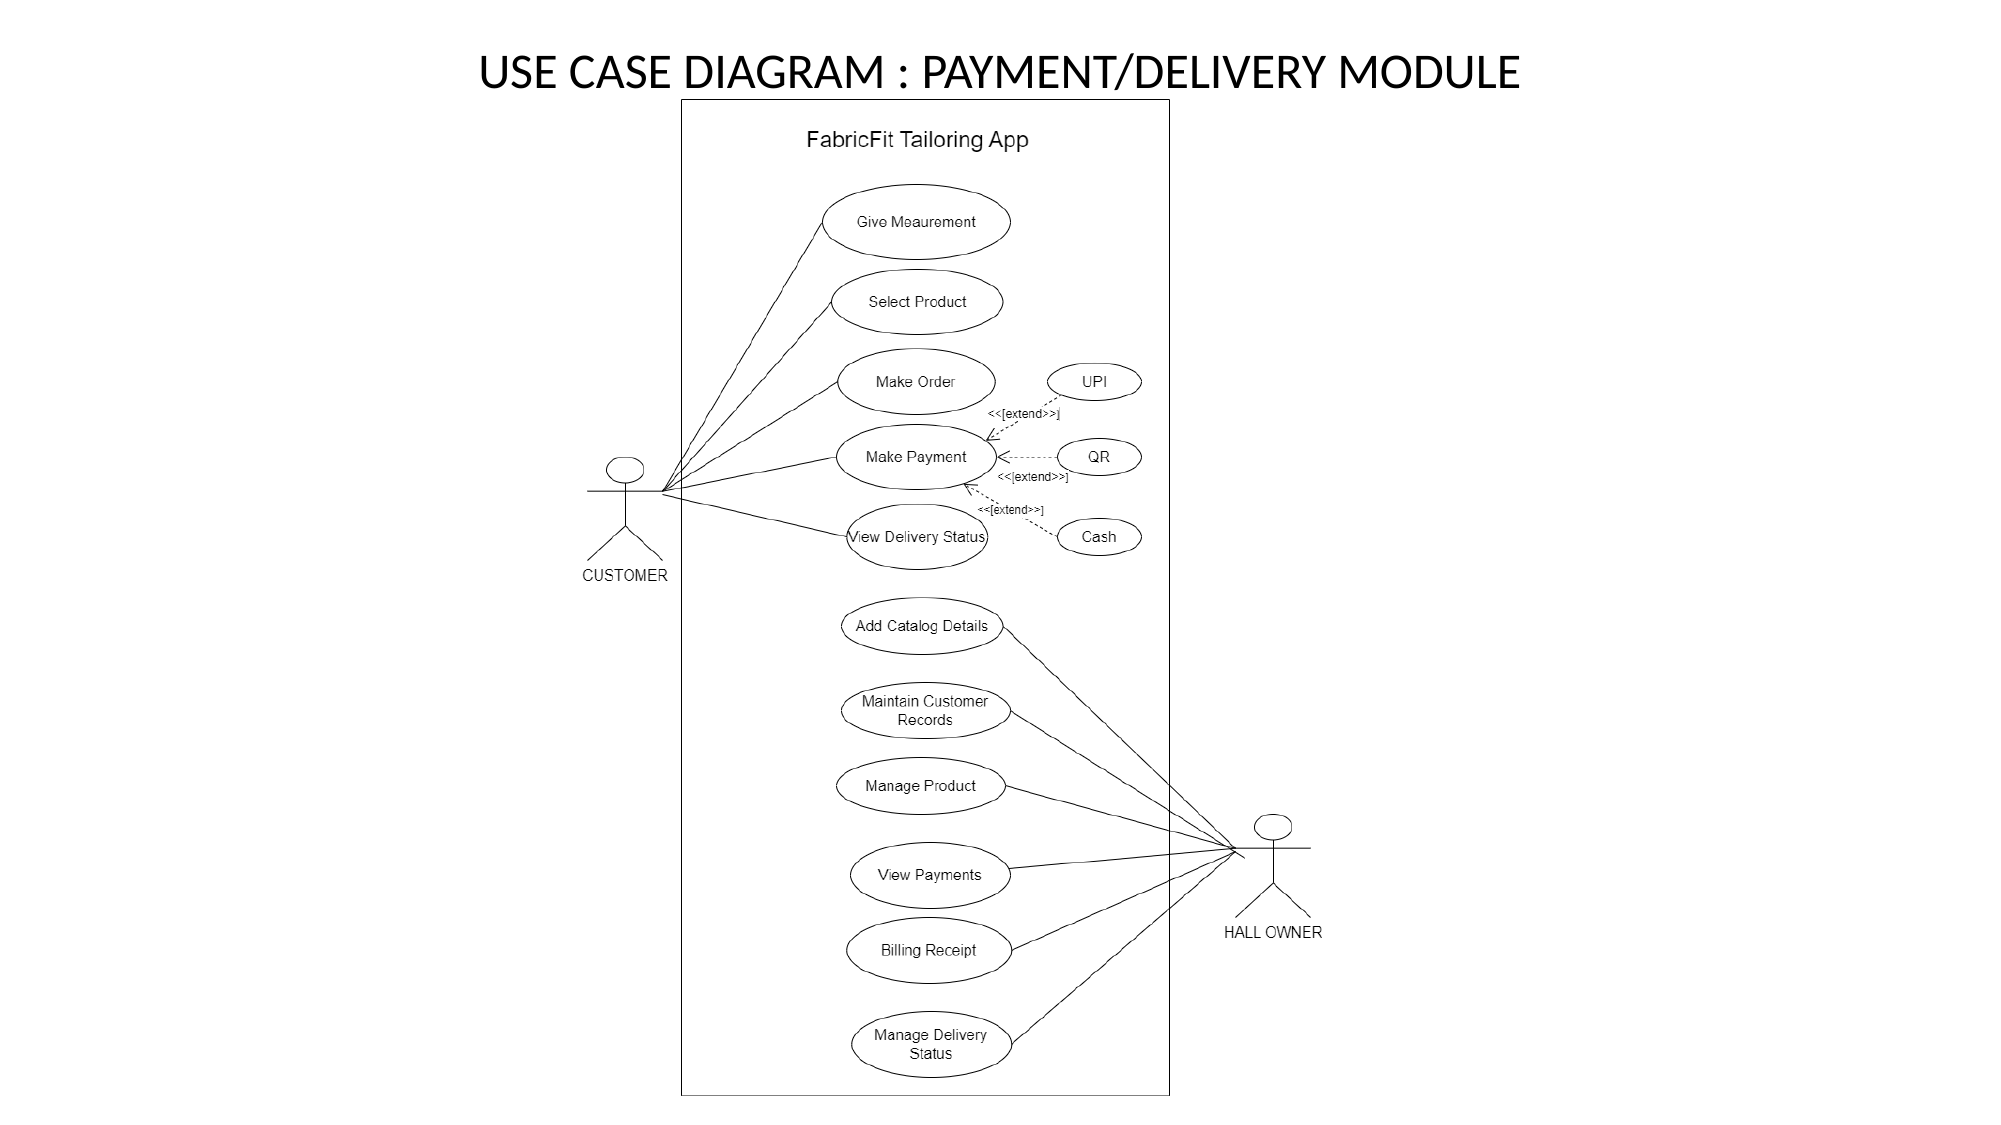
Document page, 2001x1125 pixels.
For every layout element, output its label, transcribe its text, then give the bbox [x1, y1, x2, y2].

picture [582, 99, 1322, 1096]
subtitle USE CASE DIAGRAM : PAYMENT/DELIVERY MODULE [249, 38, 1750, 133]
